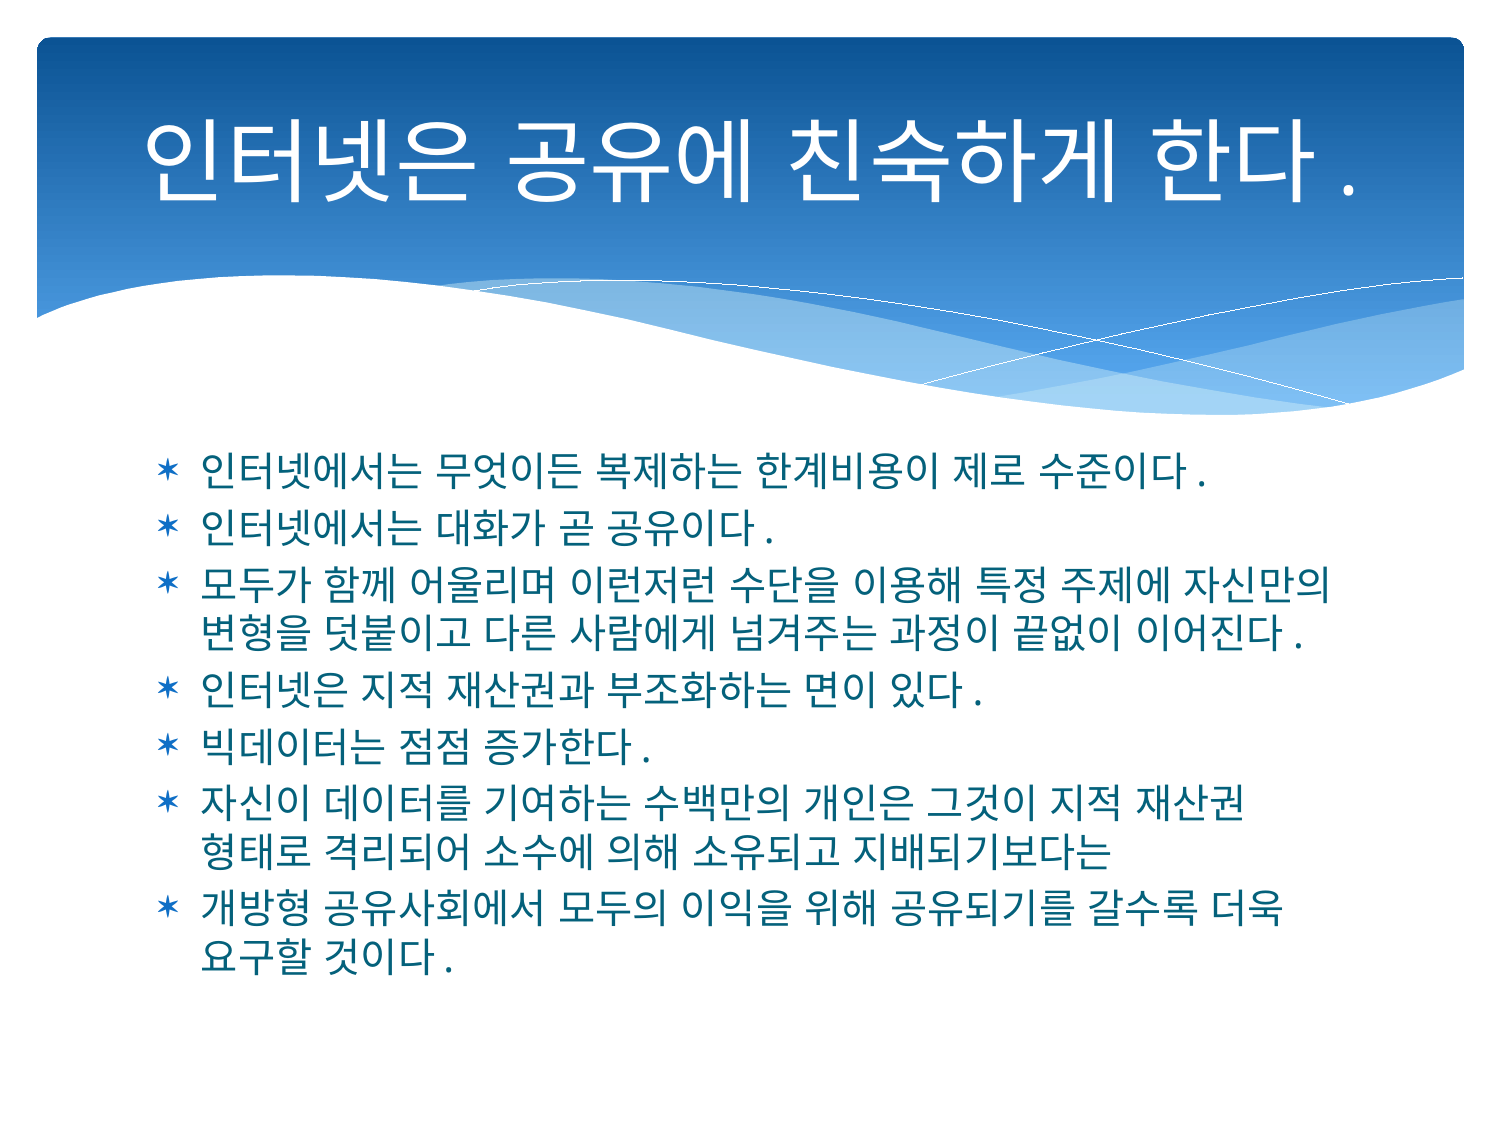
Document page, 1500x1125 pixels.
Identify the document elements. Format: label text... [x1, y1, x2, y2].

title 인터넷은 공유에 친숙하게 한다. [75, 55, 1425, 261]
list 인터넷에서는 무엇이든 복제하는 한계비용이 제로 수준이다. 인터넷에서는 대화가 곧 공유이다. 모두가 함께 어울리며 이런저런 수단을 이용해 특정 주제에 자신만의 변형을 덧붙이고 다른 사람에게 넘겨주는 과정이 끝없이 이어진다. 인터넷은 지적 재산권과 부조화하는 면이 있다. 빅데이터는 점점 증가한다. 자신이 데이터를 기여하는 수백만의 개인은 그것이 지적 재산권 형태로 격리되어 소수에 의해 소유되고 지배되기보다는 개방형 공유사회에서 모두의 이익을 위해 공유되기를 갈수록 더욱 요구할 것이다. [143, 438, 1359, 1005]
